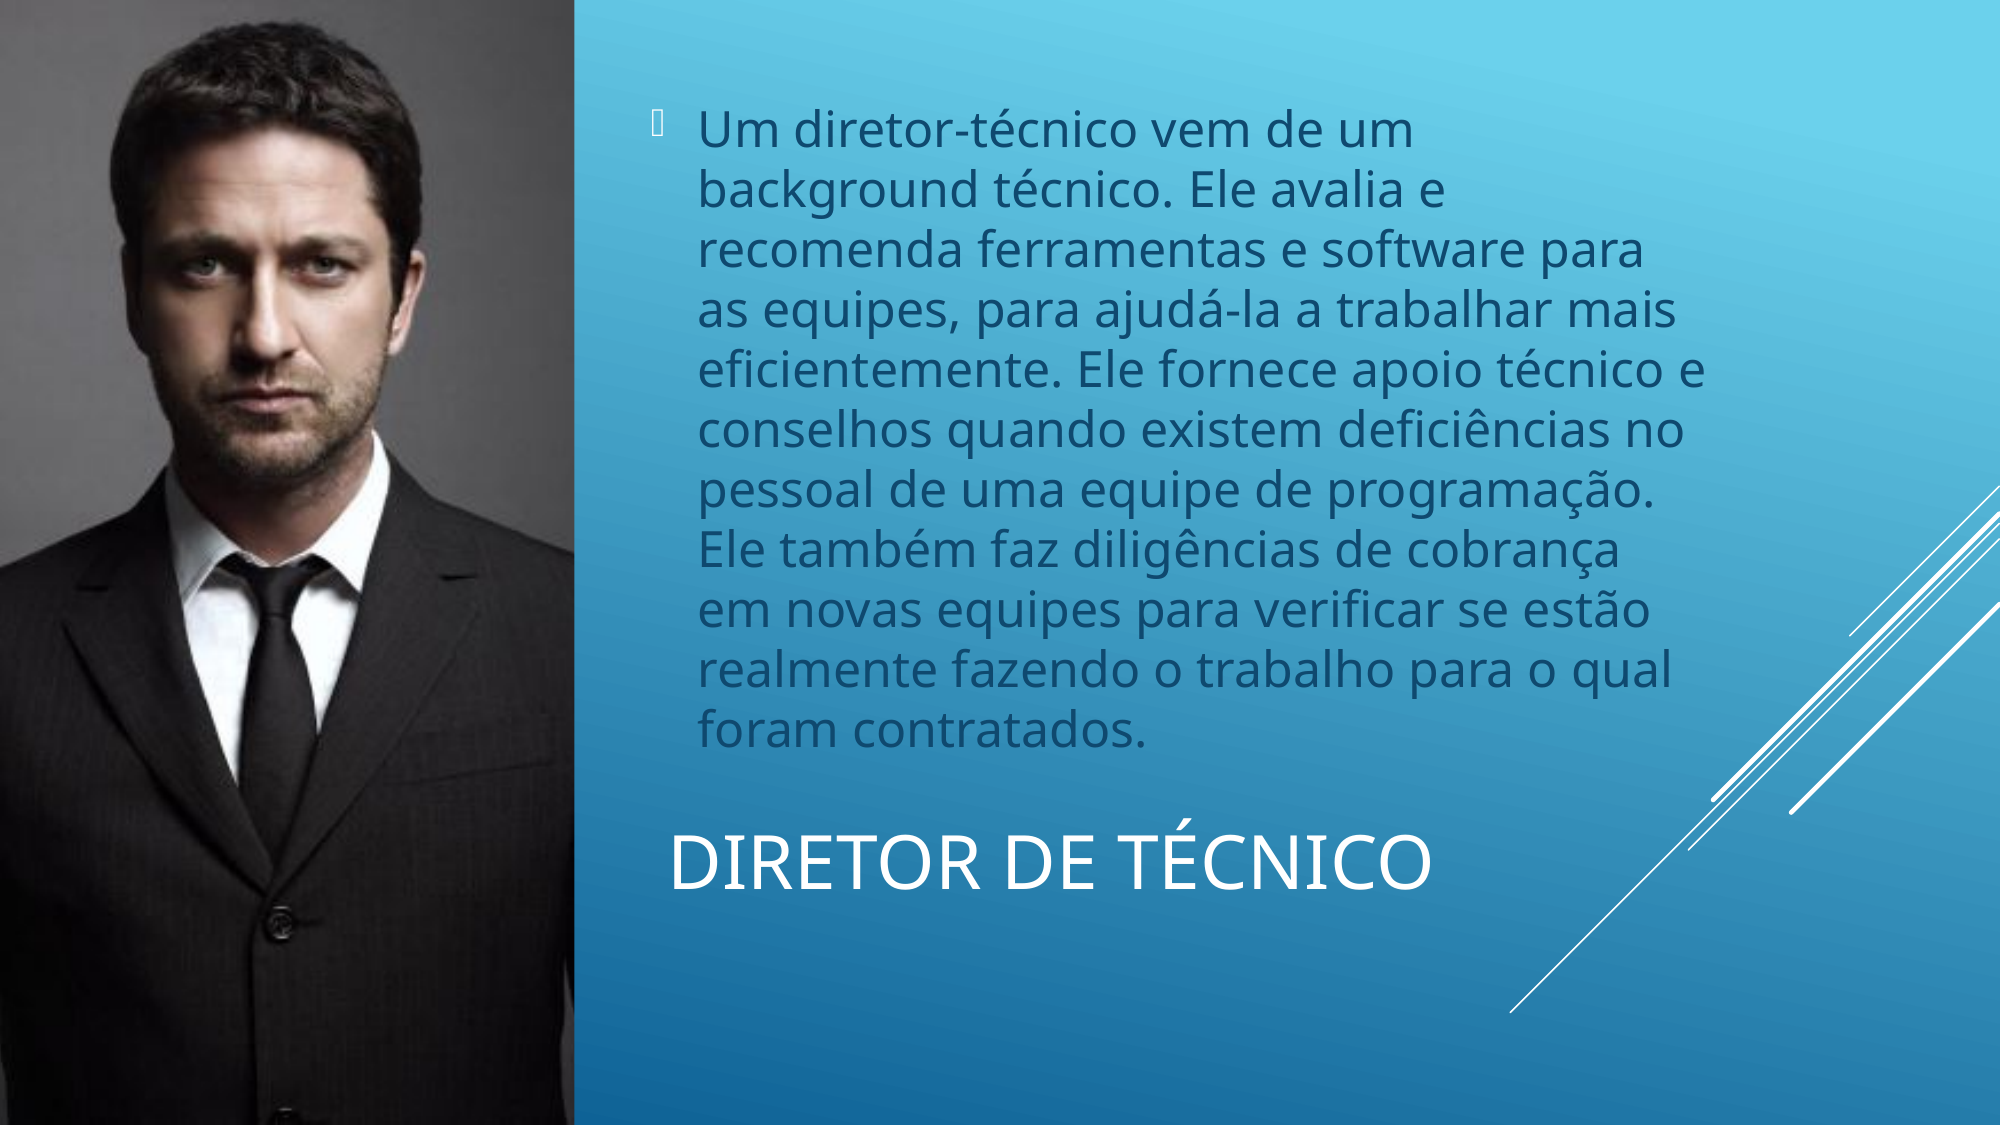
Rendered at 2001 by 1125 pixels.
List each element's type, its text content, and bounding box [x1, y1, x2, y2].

picture [0, 0, 575, 1125]
text_box [575, 0, 2000, 1125]
title Diretor de técnico [652, 736, 1510, 984]
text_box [1510, 485, 2000, 1013]
list Um diretor-técnico vem de um background técnico. Ele avalia e recomenda ferramentas e software para as equipes, para ajudá-la a trabalhar mais eficientemente. Ele fornece apoio técnico e conselhos quando existem deficiências no pessoal de uma equipe de programação. Ele também faz diligências de cobrança em novas equipes para verificar se estão realmente fazendo o trabalho para o qual foram contratados. [635, 130, 1723, 724]
